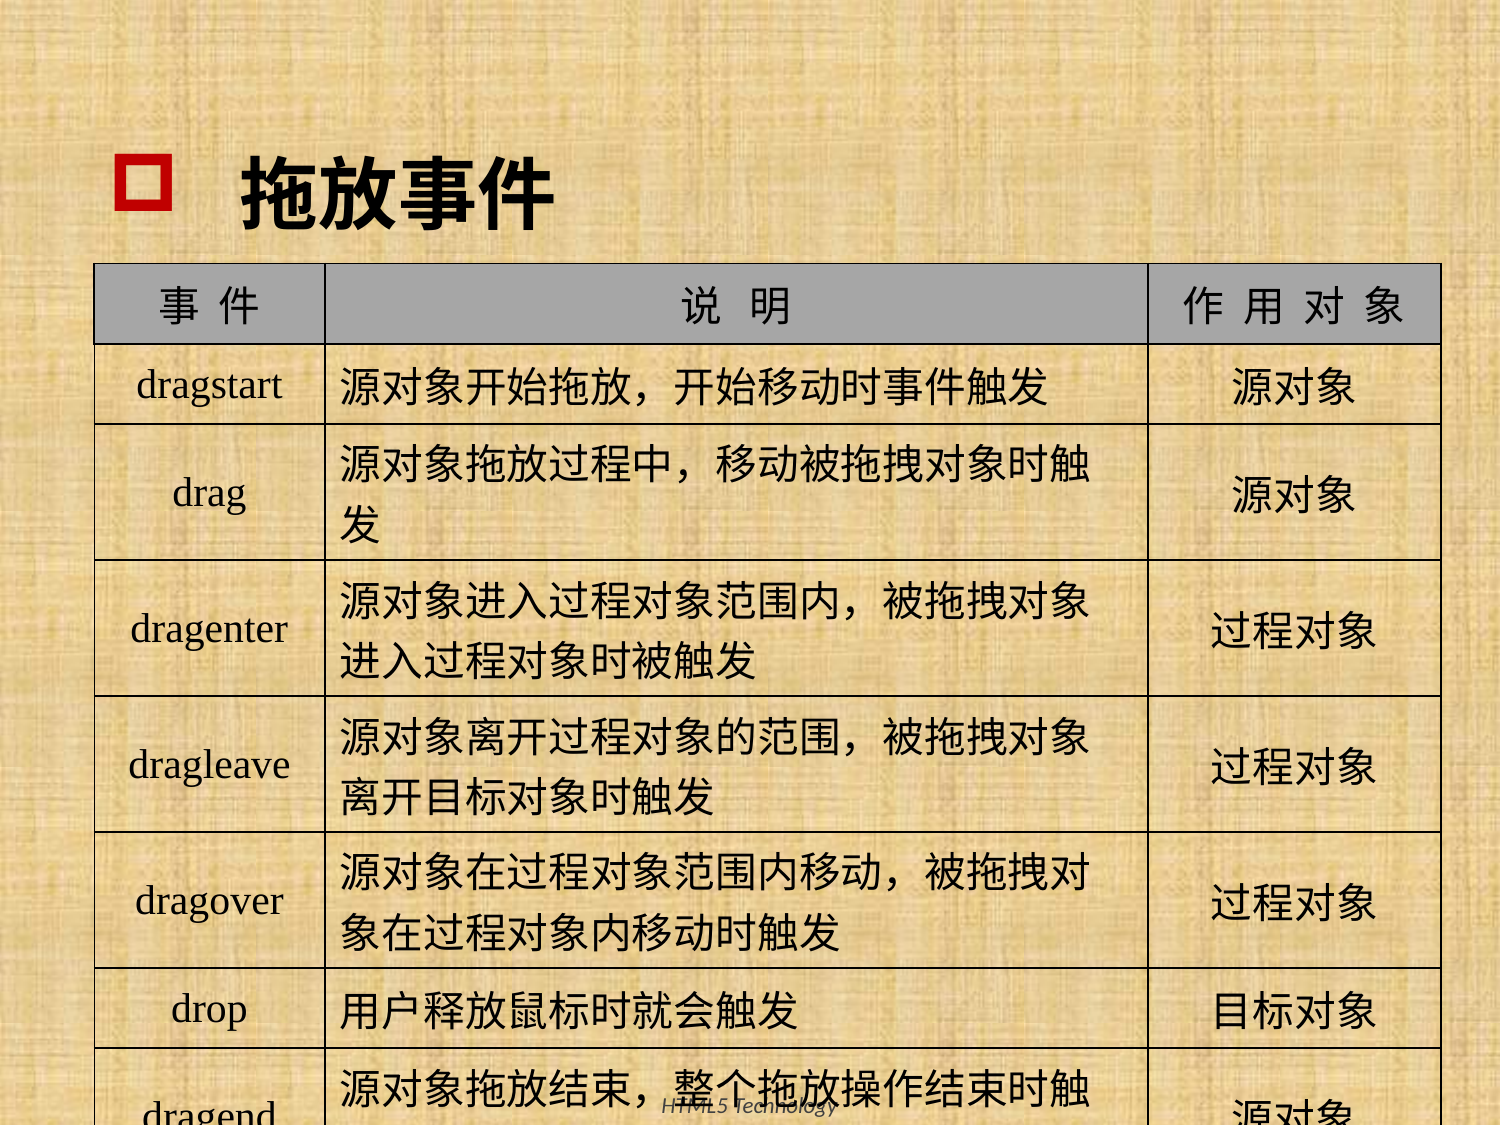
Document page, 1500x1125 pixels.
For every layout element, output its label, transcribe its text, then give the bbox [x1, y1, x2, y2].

table_cell dragover [95, 833, 324, 967]
table_cell 源对象 [1149, 1049, 1440, 1125]
table_cell 源对象拖放结束，整个拖放操作结束时触发。 [326, 1049, 1147, 1125]
table_cell 过程对象 [1149, 561, 1440, 695]
table_cell dragstart [95, 345, 324, 423]
picture [0, 0, 1500, 1125]
table_cell drag [95, 425, 324, 559]
table_cell 过程对象 [1149, 697, 1440, 831]
table_cell dragleave [95, 697, 324, 831]
table_cell drop [95, 969, 324, 1047]
table_cell 源对象 [1149, 345, 1440, 423]
table_cell 源对象 [1149, 425, 1440, 559]
table_cell 源对象开始拖放，开始移动时事件触发 [326, 345, 1147, 423]
table_cell 源对象离开过程对象的范围，被拖拽对象离开目标对象时触发 [326, 697, 1147, 831]
table_cell 源对象拖放过程中，移动被拖拽对象时触发 [326, 425, 1147, 559]
table_cell dragend [95, 1049, 324, 1125]
table_cell 用户释放鼠标时就会触发 [326, 969, 1147, 1047]
table_header 作 用 对 象 [1149, 264, 1440, 343]
table_cell 源对象在过程对象范围内移动，被拖拽对象在过程对象内移动时触发 [326, 833, 1147, 967]
table_header 事 件 [95, 264, 324, 343]
table_cell 目标对象 [1149, 969, 1440, 1047]
table_cell dragenter [95, 561, 324, 695]
title 拖放事件 [94, 137, 1407, 240]
table_cell 源对象进入过程对象范围内，被拖拽对象进入过程对象时被触发 [326, 561, 1147, 695]
table_header 说 明 [326, 264, 1147, 343]
table_cell 过程对象 [1149, 833, 1440, 967]
